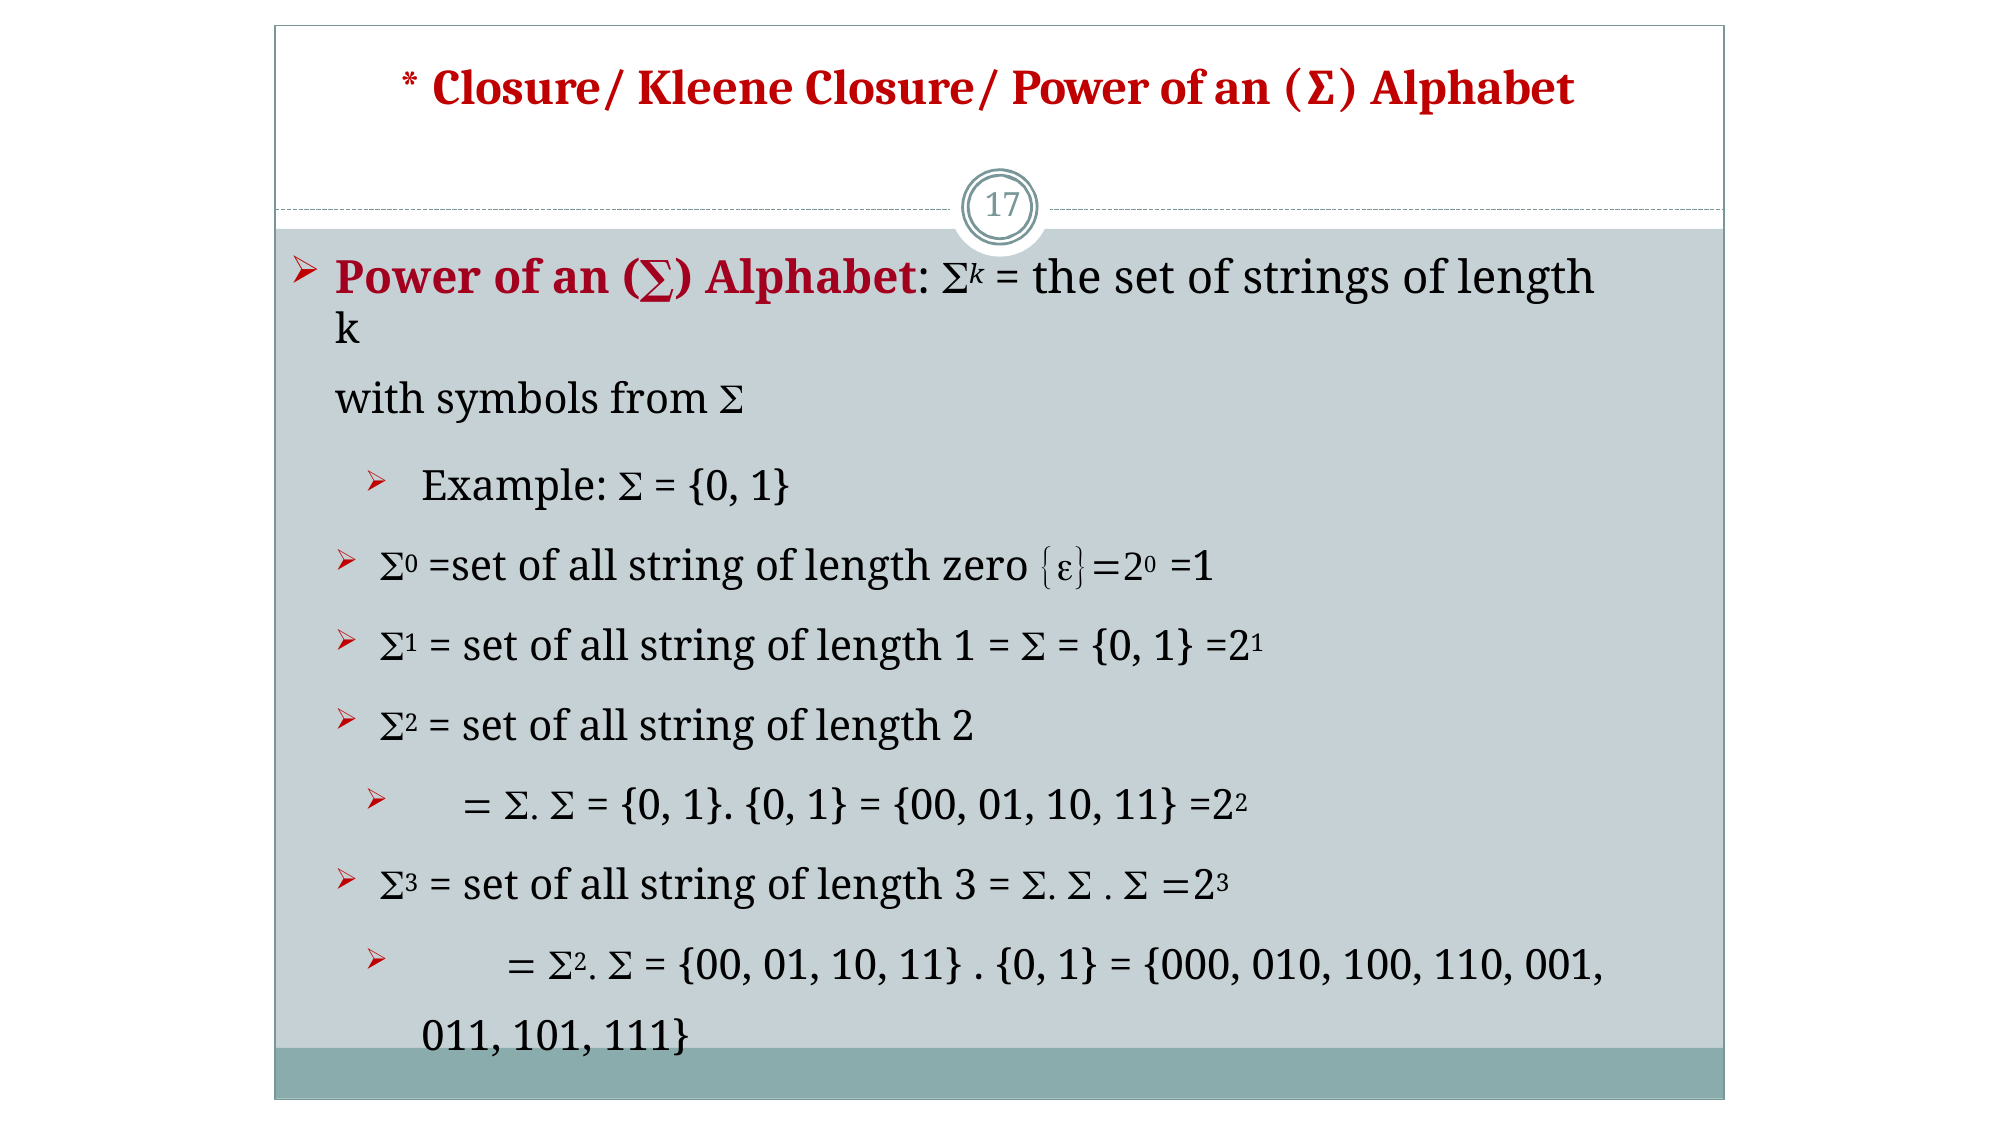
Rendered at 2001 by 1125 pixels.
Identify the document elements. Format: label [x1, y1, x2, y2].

text_box [249, 0, 1751, 1125]
